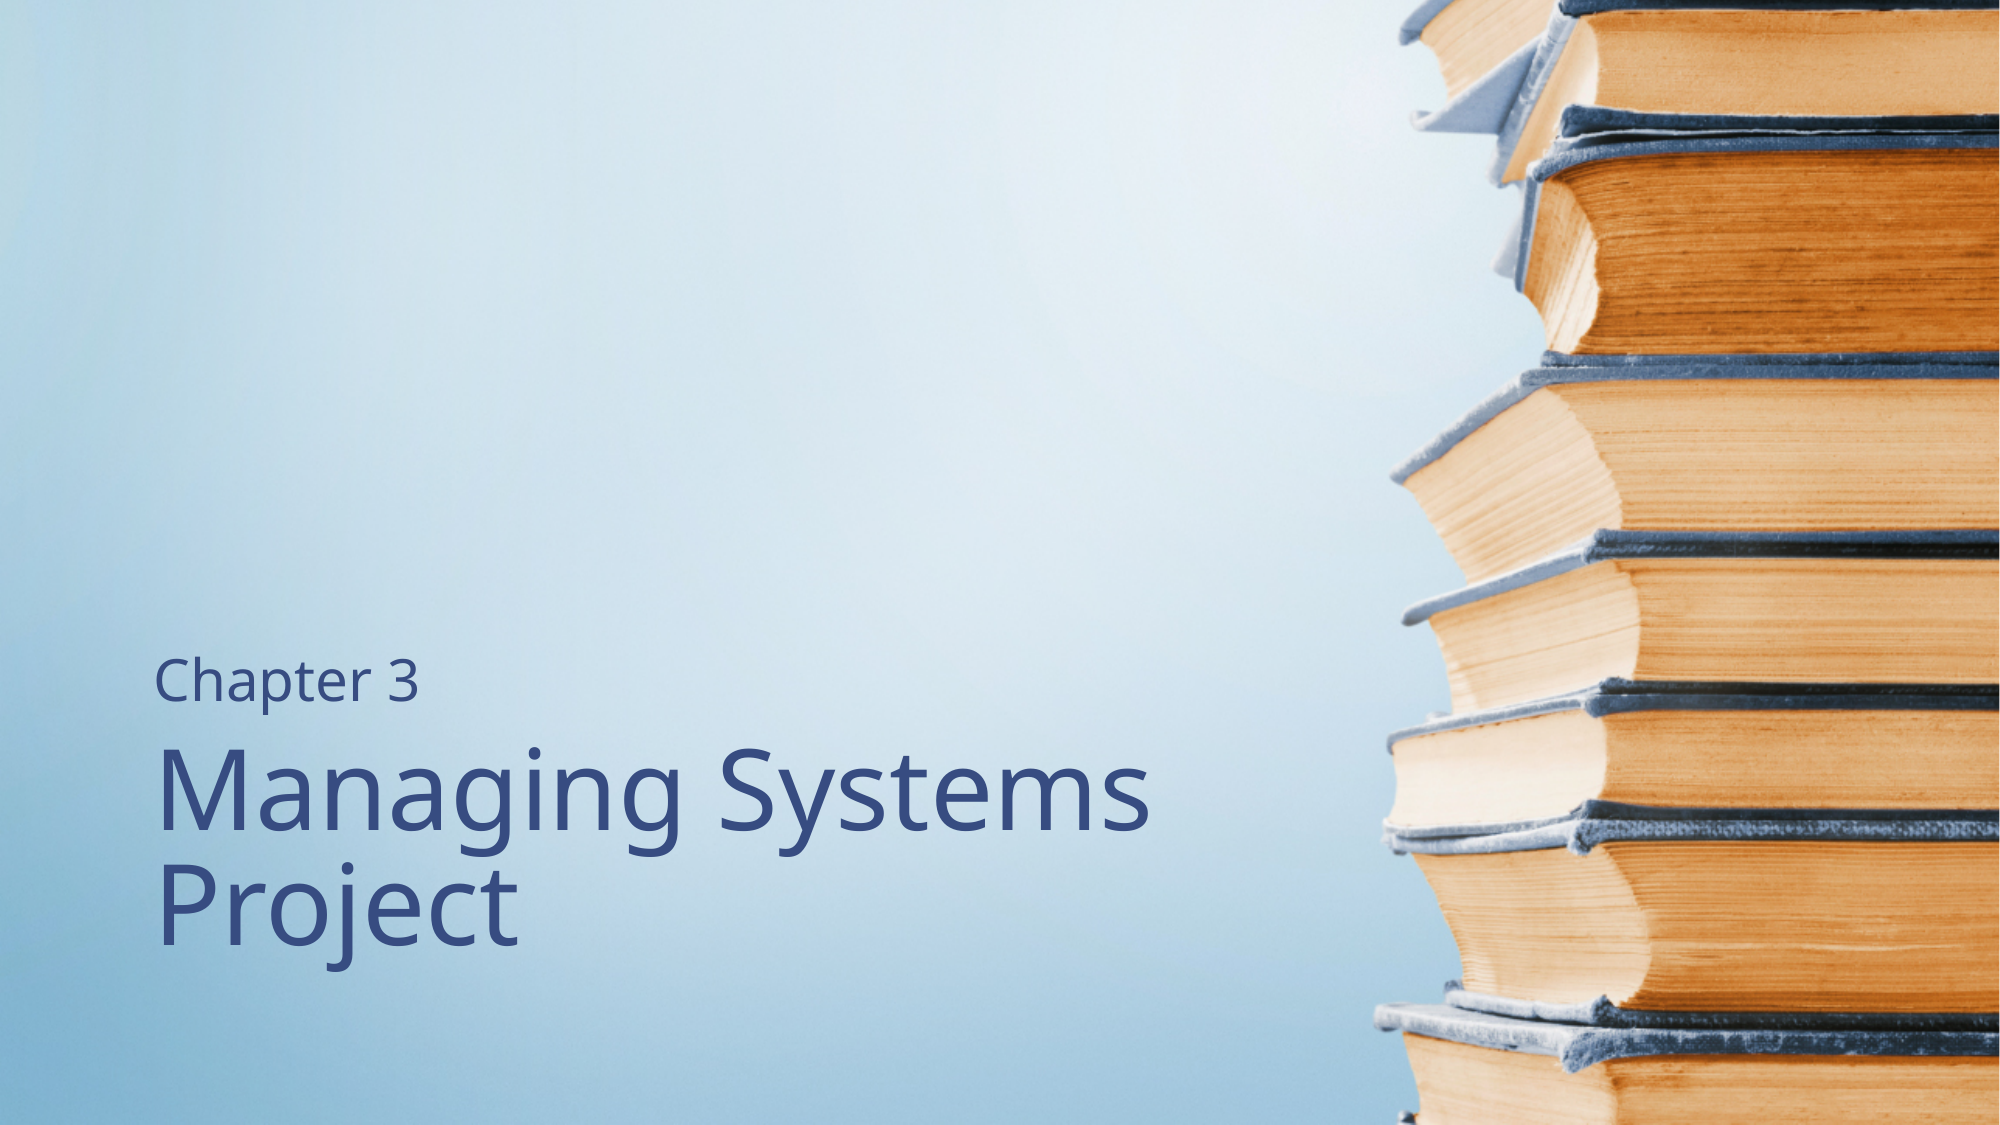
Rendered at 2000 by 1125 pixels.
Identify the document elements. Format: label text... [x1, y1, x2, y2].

picture [0, 0, 2000, 1125]
list Chapter 3 [133, 512, 1283, 726]
title Managing Systems Project [133, 729, 1283, 1046]
